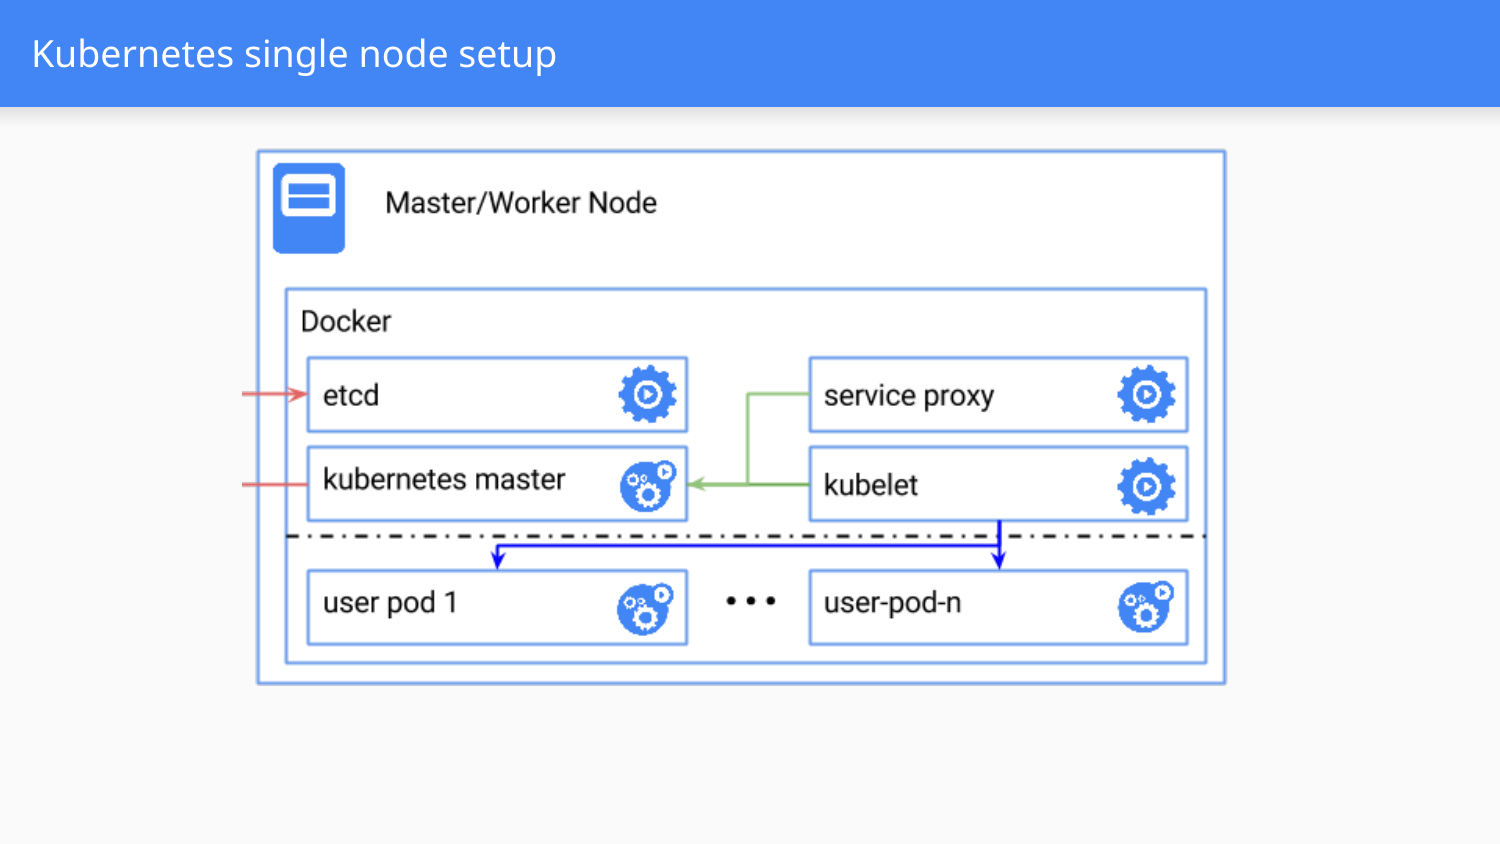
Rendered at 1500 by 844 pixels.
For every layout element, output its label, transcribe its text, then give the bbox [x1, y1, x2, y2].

text_box [0, 104, 1478, 817]
title Kubernetes single node setup [16, 2, 1464, 102]
picture [242, 132, 1258, 712]
